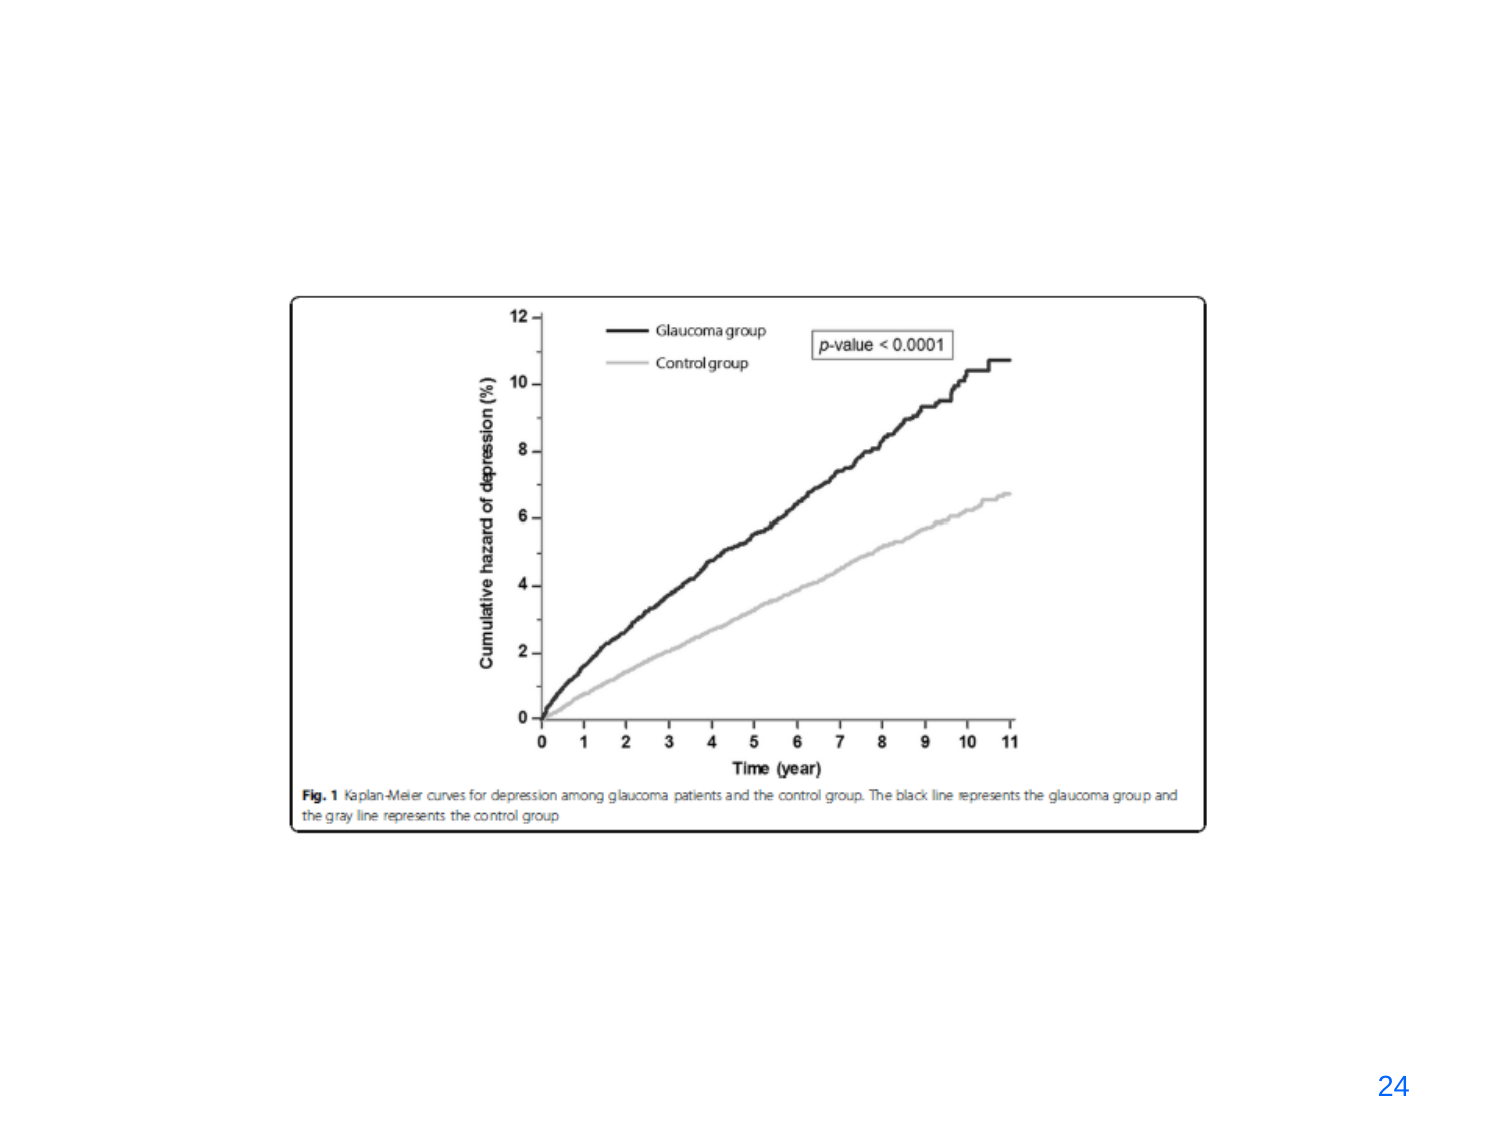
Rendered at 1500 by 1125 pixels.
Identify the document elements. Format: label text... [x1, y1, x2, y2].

slide_number 24 [1275, 1025, 1425, 1104]
picture [267, 276, 1233, 849]
